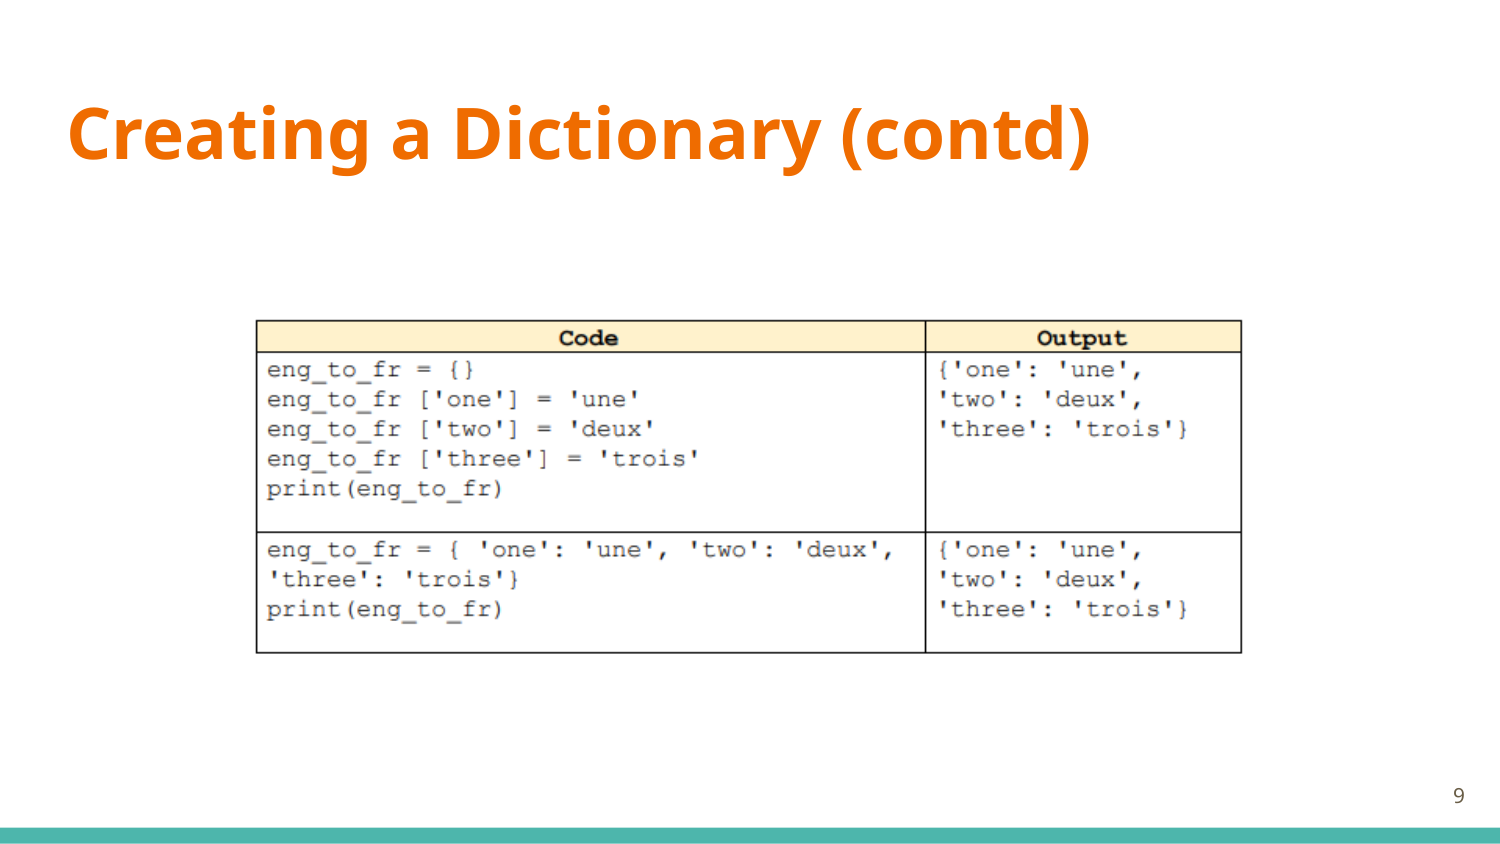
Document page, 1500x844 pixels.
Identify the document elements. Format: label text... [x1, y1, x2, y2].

picture [252, 314, 1248, 658]
slide_number ‹#› [1389, 764, 1480, 830]
title Creating a Dictionary (contd) [51, 72, 1449, 189]
